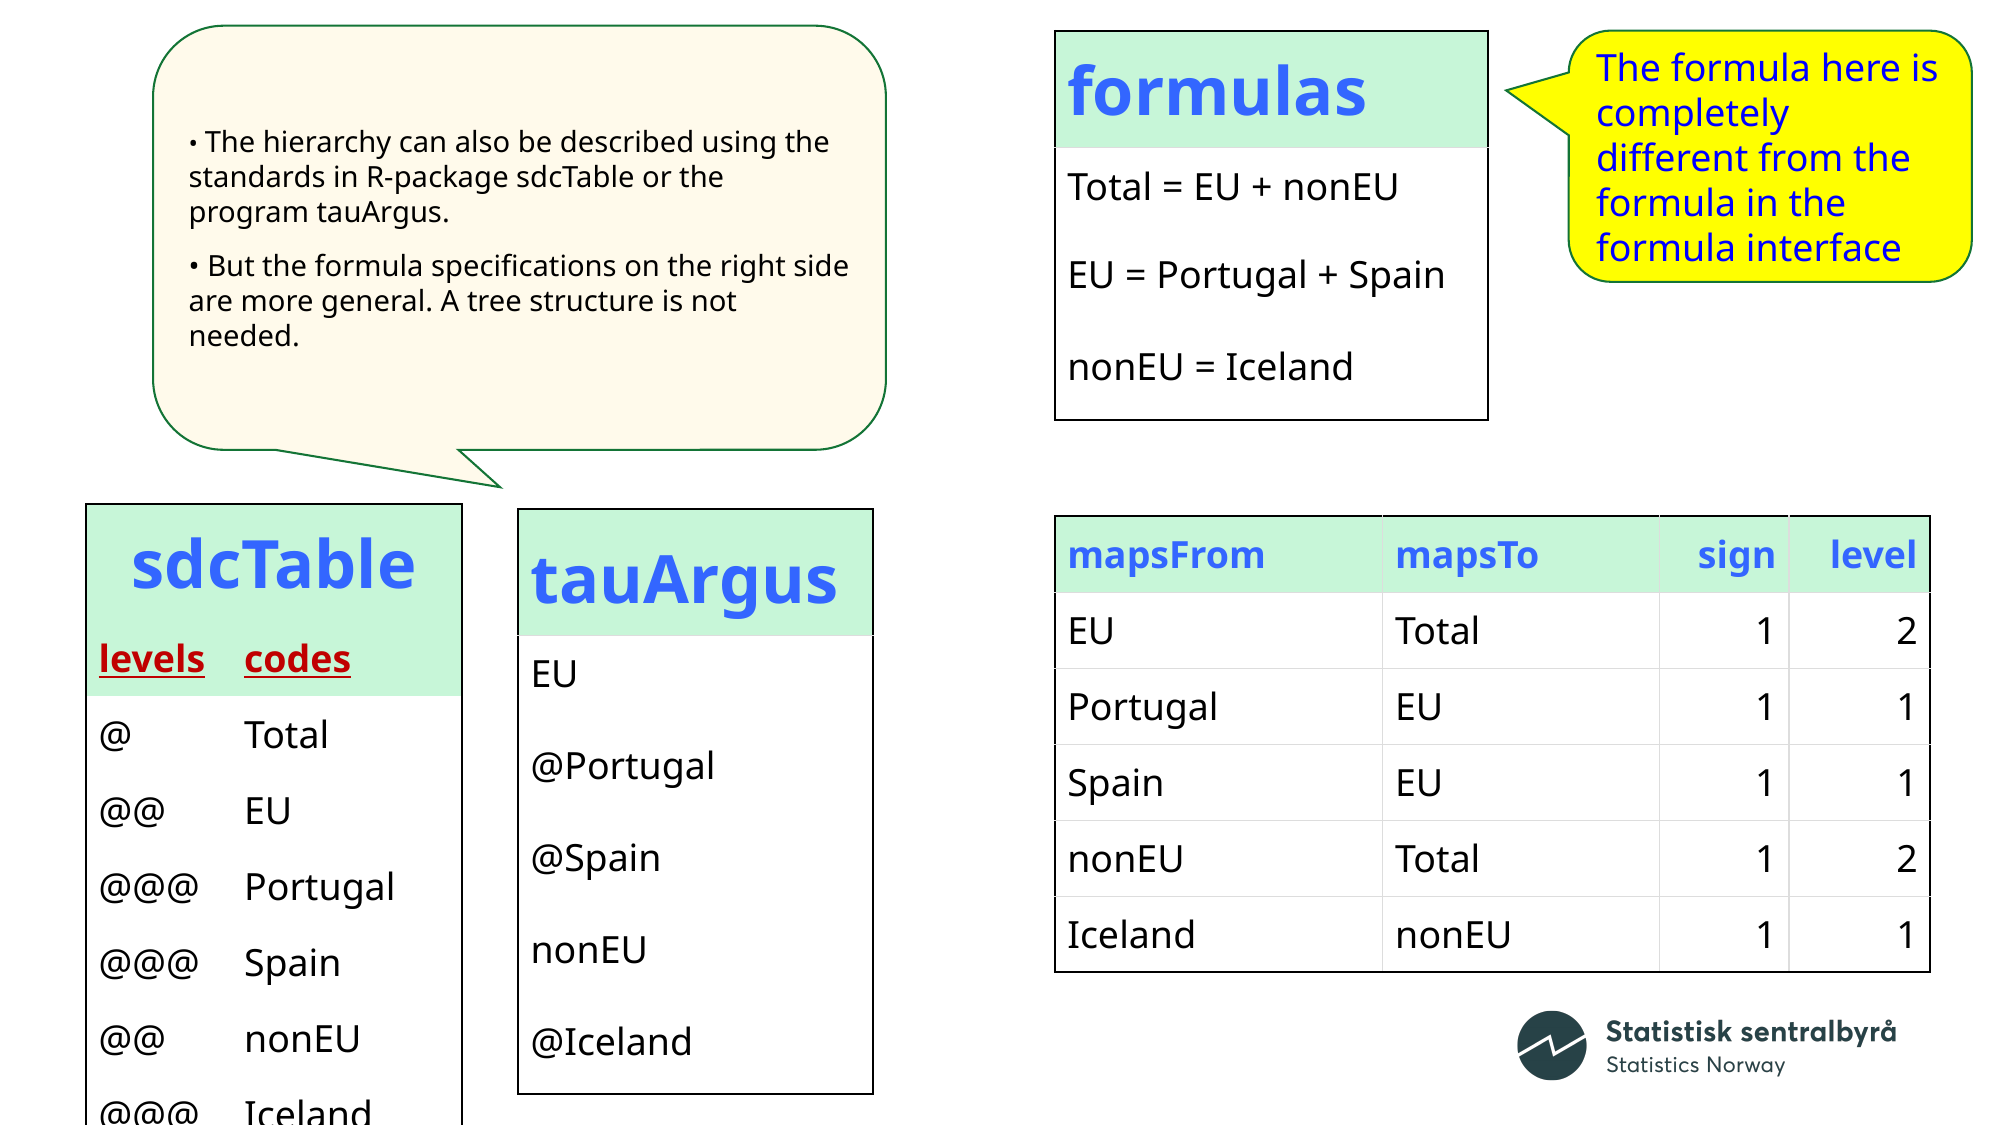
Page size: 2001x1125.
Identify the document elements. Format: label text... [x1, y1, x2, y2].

table_header sdcTable [87, 505, 461, 620]
table_cell Portugal [1056, 669, 1382, 744]
text_box The formula here is completely different from the formula in the formula interface [1503, 29, 1973, 283]
table_cell 1 [1660, 593, 1788, 668]
table_cell Total [1383, 593, 1659, 668]
table_cell @@@ [87, 1076, 232, 1125]
table_header mapsTo [1383, 517, 1659, 592]
table_cell @@@ [87, 848, 232, 924]
picture [316, 25, 773, 450]
table_cell 2 [1790, 593, 1929, 668]
table_cell codes [232, 620, 461, 696]
table_cell Spain [1056, 745, 1382, 820]
table_cell Spain [232, 924, 461, 1000]
table_cell @ [87, 696, 232, 772]
table_cell Iceland [232, 1076, 461, 1125]
table_cell nonEU [519, 911, 872, 1002]
table_cell 1 [1660, 897, 1788, 971]
table_cell 1 [1790, 897, 1929, 971]
table_cell EU [1056, 593, 1382, 668]
table_cell EU [232, 772, 461, 848]
table_header tauArgus [519, 510, 872, 635]
table_cell nonEU [232, 1000, 461, 1076]
table_header level [1790, 517, 1929, 592]
table_cell Total [1383, 821, 1659, 896]
table_header mapsFrom [1056, 517, 1382, 592]
table_cell nonEU [1056, 821, 1382, 896]
table_cell EU [1383, 745, 1659, 820]
table_cell EU [519, 636, 872, 727]
table_cell 1 [1790, 669, 1929, 744]
table_cell 2 [1790, 821, 1929, 896]
table_cell @Portugal [519, 727, 872, 819]
table_cell EU = Portugal + Spain [1056, 236, 1487, 328]
table_cell 1 [1660, 821, 1788, 896]
table_cell 1 [1660, 745, 1788, 820]
table_cell Portugal [232, 848, 461, 924]
table_cell EU [1383, 669, 1659, 744]
table_cell @@@ [87, 924, 232, 1000]
table_cell @Spain [519, 819, 872, 911]
table_cell nonEU = Iceland [1056, 328, 1487, 419]
table_cell @Iceland [519, 1002, 872, 1093]
table_header formulas [1056, 32, 1487, 147]
table_cell nonEU [1383, 897, 1659, 971]
table_header sign [1660, 517, 1788, 592]
table_cell @@ [87, 1000, 232, 1076]
table_cell @@ [87, 772, 232, 848]
table_cell Total [232, 696, 461, 772]
text_box • The hierarchy can also be described using the standards in R-package sdcTable or the program tauArgus. • But the formula specifications on the right side are more general. A tree structure is not needed. [152, 24, 887, 489]
table_cell Total = EU + nonEU [1056, 148, 1487, 236]
table_cell 1 [1790, 745, 1929, 820]
picture [1503, 995, 2000, 1125]
table_cell levels [87, 620, 232, 696]
table_cell Iceland [1056, 897, 1382, 971]
table_cell 1 [1660, 669, 1788, 744]
